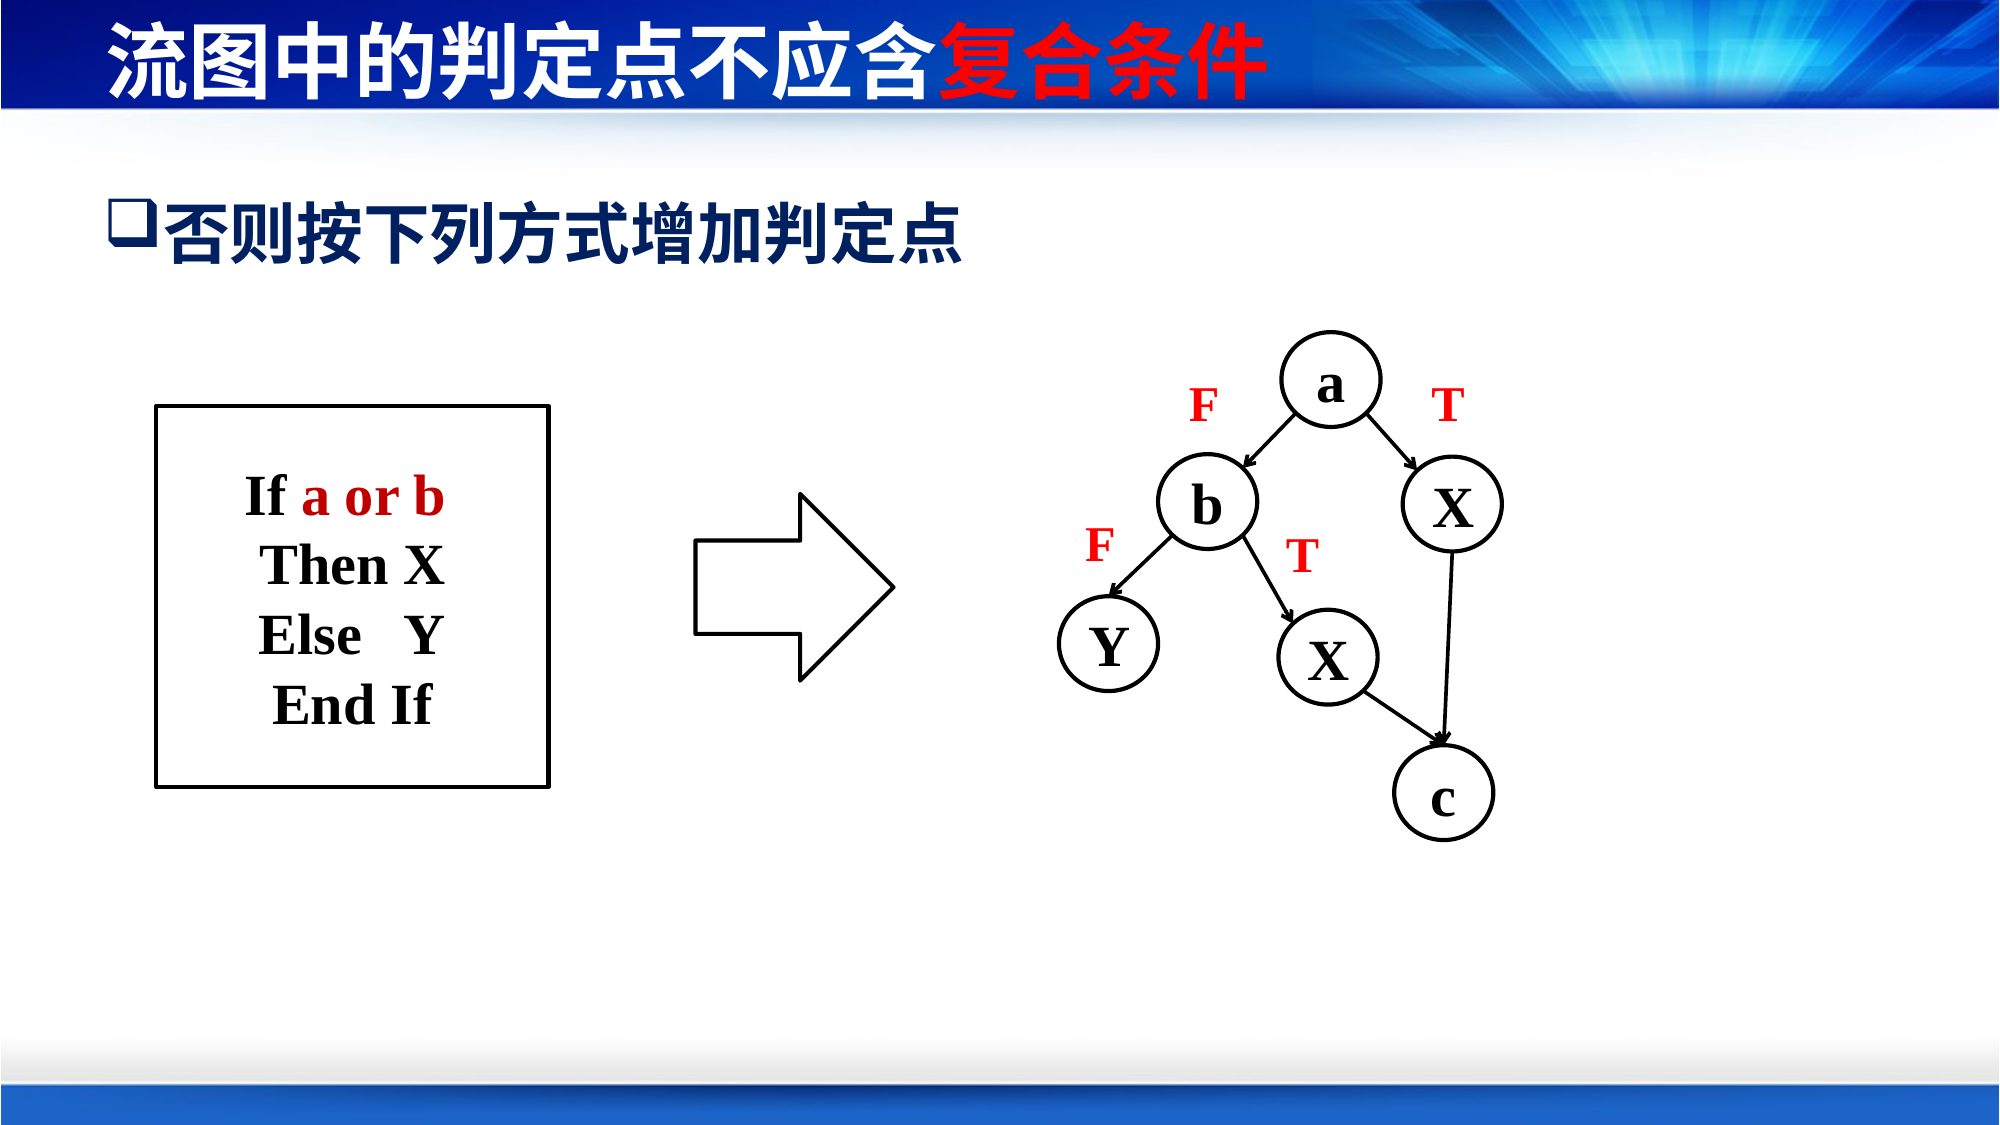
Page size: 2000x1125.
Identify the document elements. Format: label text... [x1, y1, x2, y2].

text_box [1058, 331, 1503, 841]
text_box [693, 491, 896, 683]
title 流图中的判定点不应含复合条件 [90, 1, 1880, 118]
text_box If a or b Then X Else Y End If [154, 404, 551, 789]
picture [1, 0, 1999, 1125]
list 否则按下列方式增加判定点 [88, 184, 1880, 1012]
